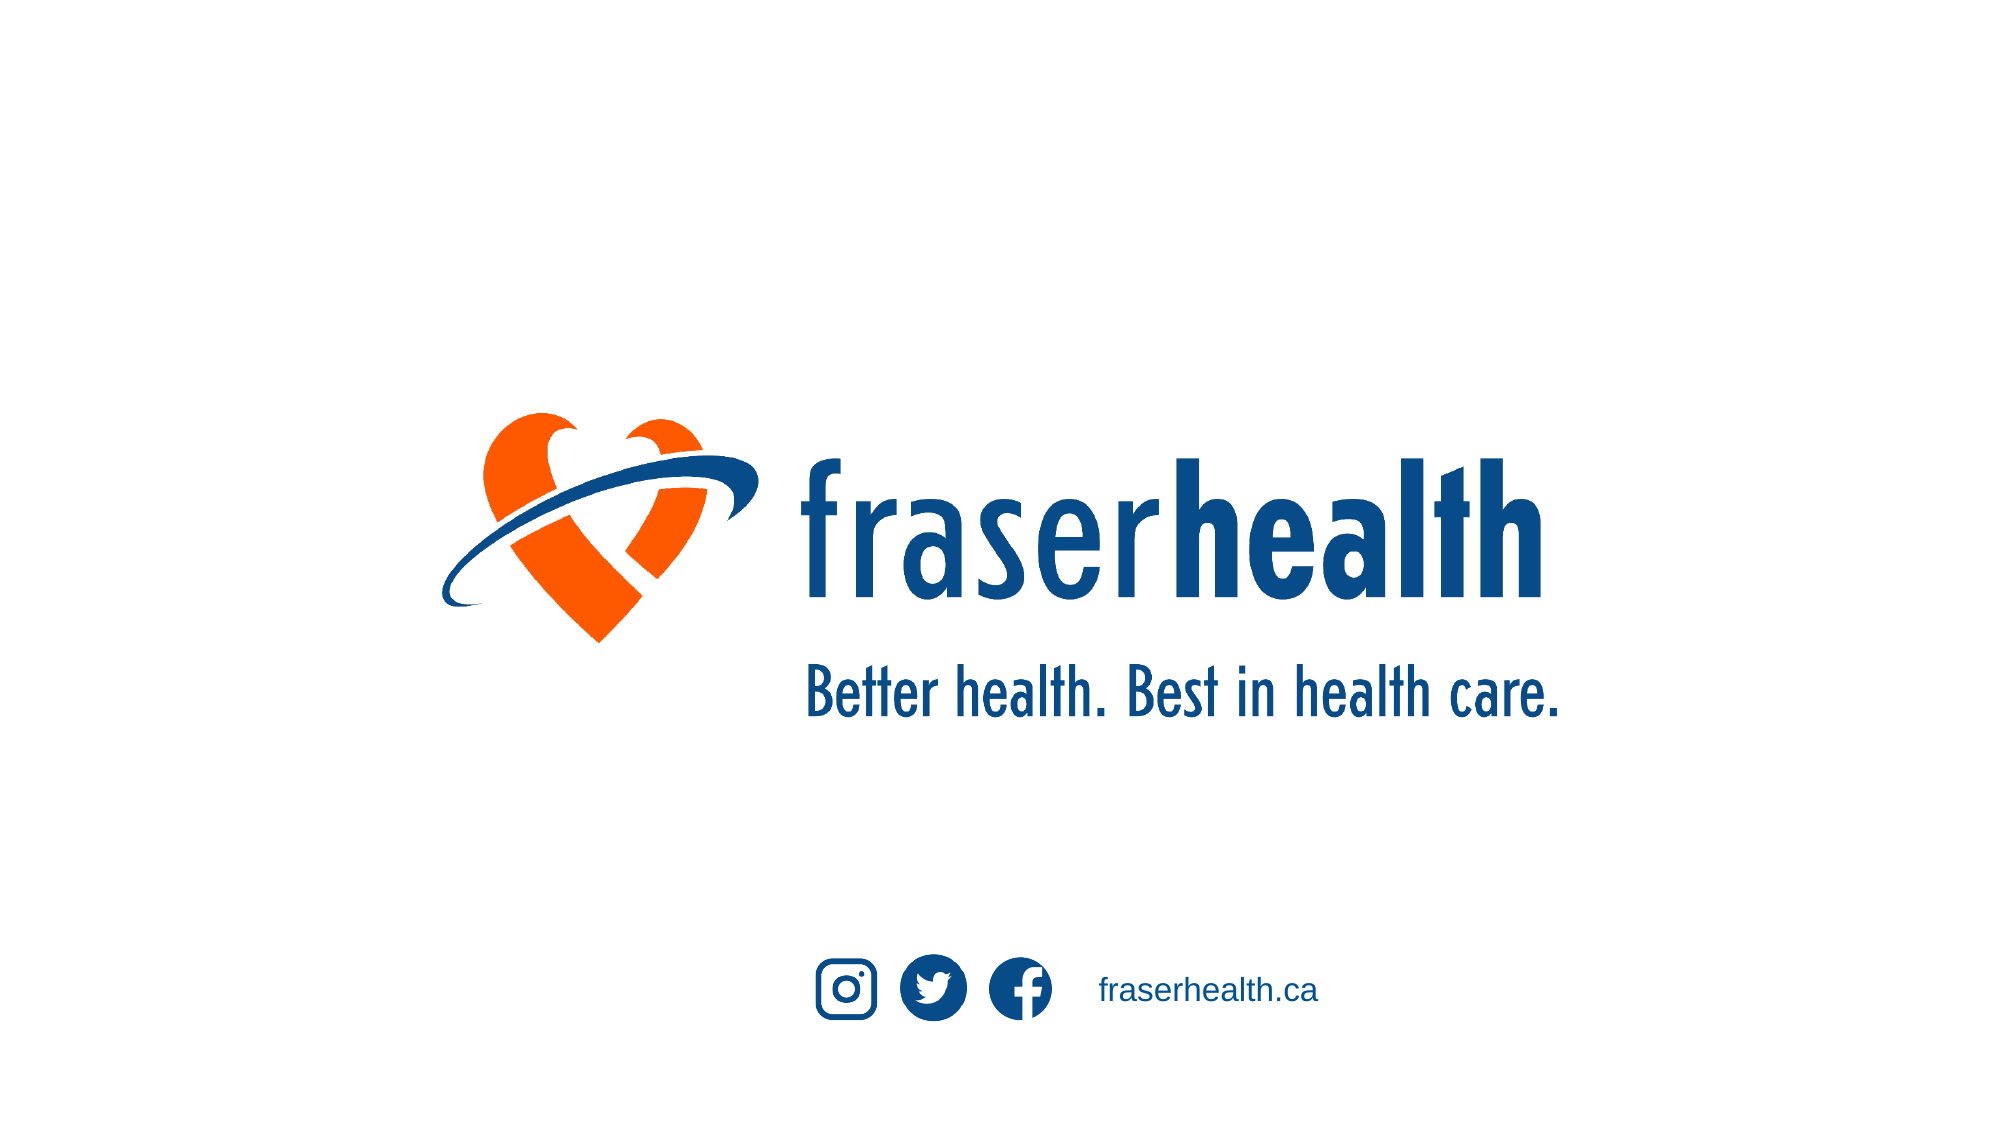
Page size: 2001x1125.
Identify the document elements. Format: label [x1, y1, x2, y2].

picture [423, 399, 1573, 731]
picture [780, 921, 1088, 1054]
